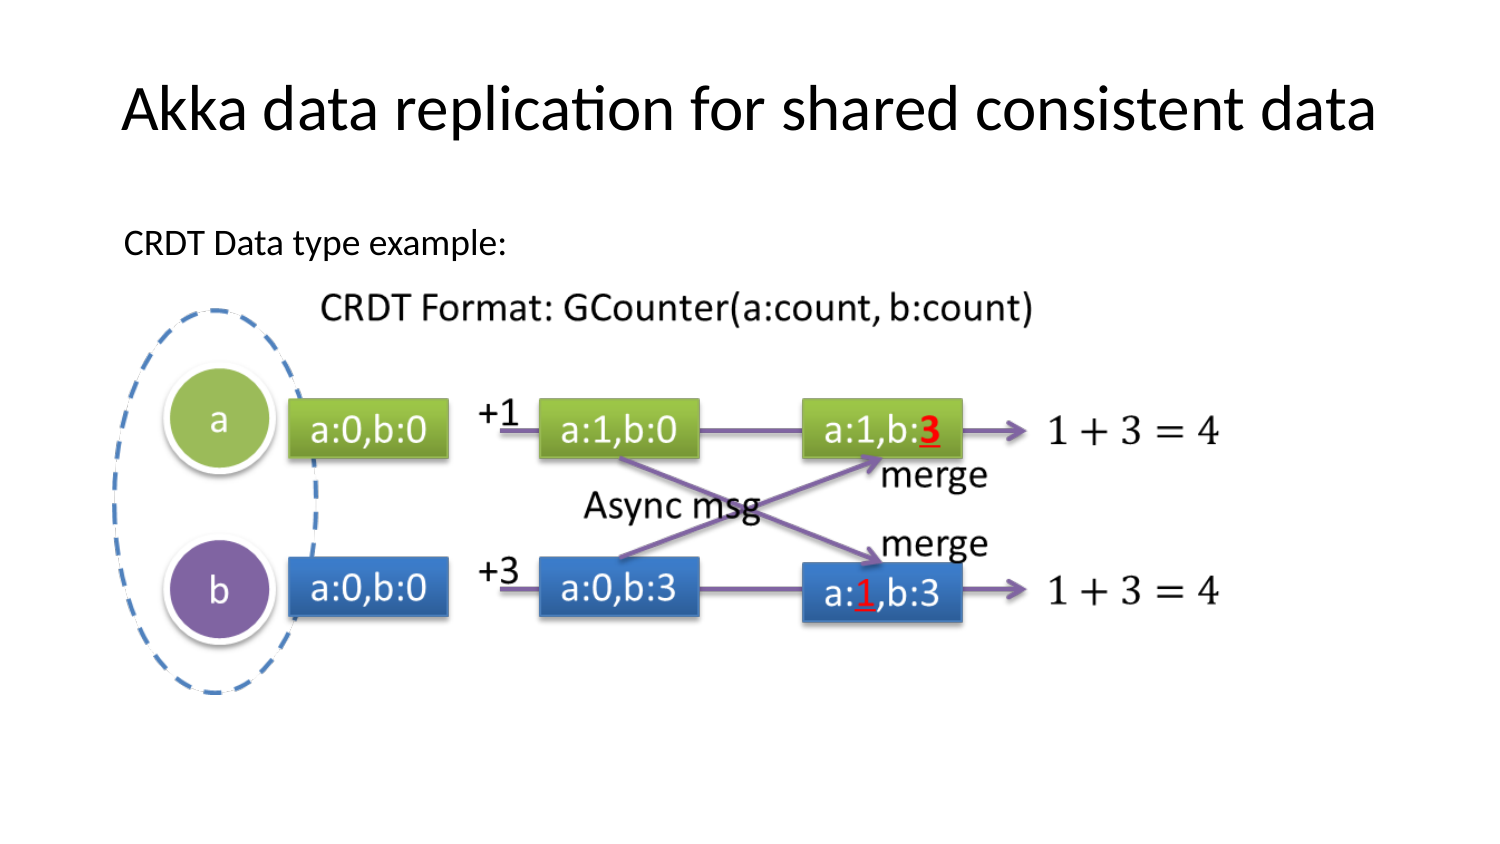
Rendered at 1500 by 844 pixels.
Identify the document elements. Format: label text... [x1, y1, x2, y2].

text_box CRDT Data type example: [109, 210, 830, 268]
title Akka data replication for shared consistent data [75, 33, 1425, 175]
picture [111, 267, 1236, 696]
